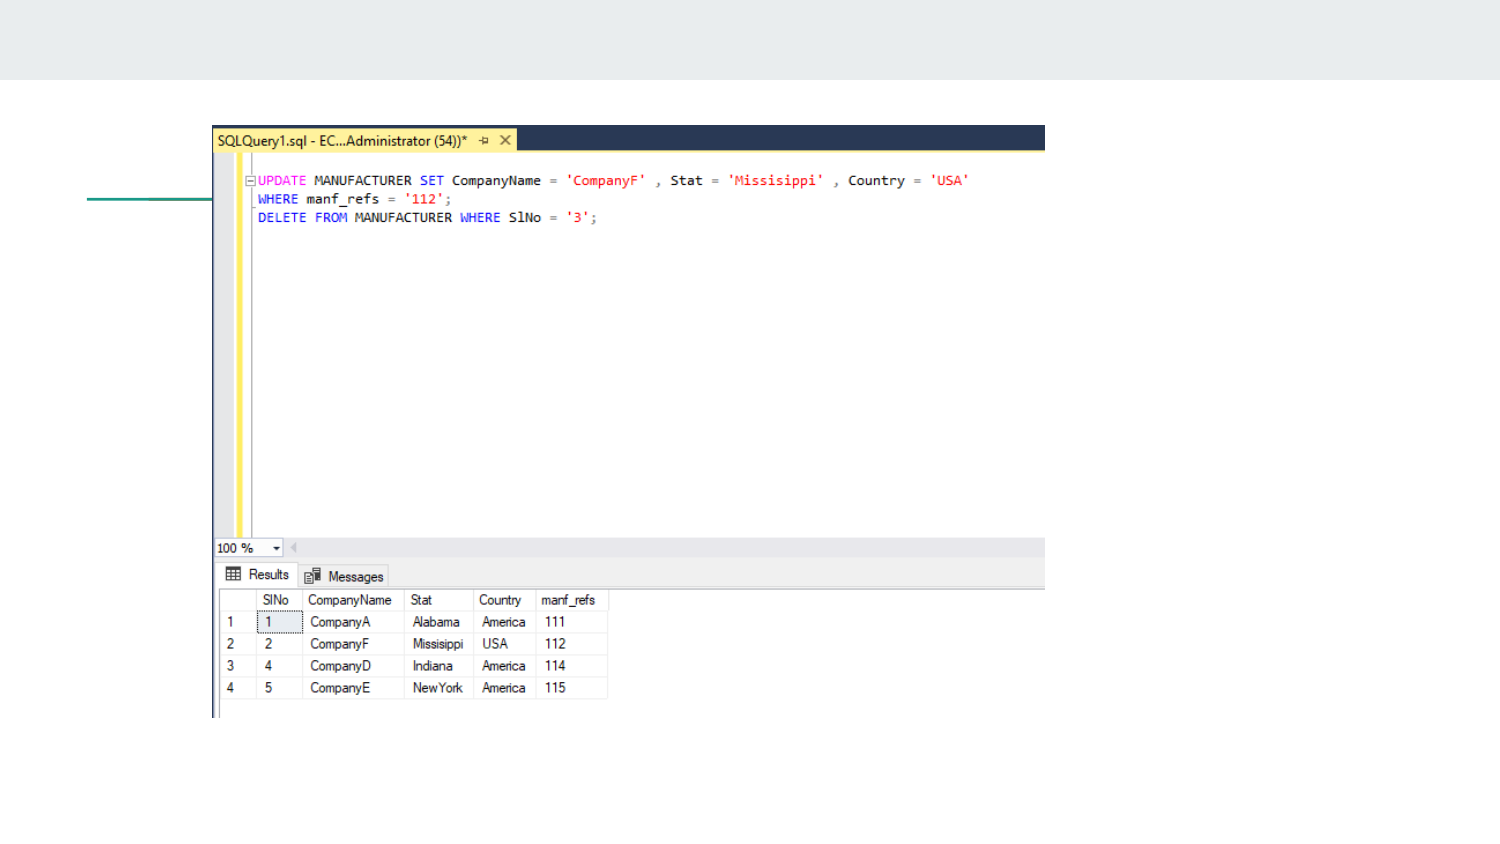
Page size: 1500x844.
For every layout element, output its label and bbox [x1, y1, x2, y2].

picture [212, 125, 1046, 719]
